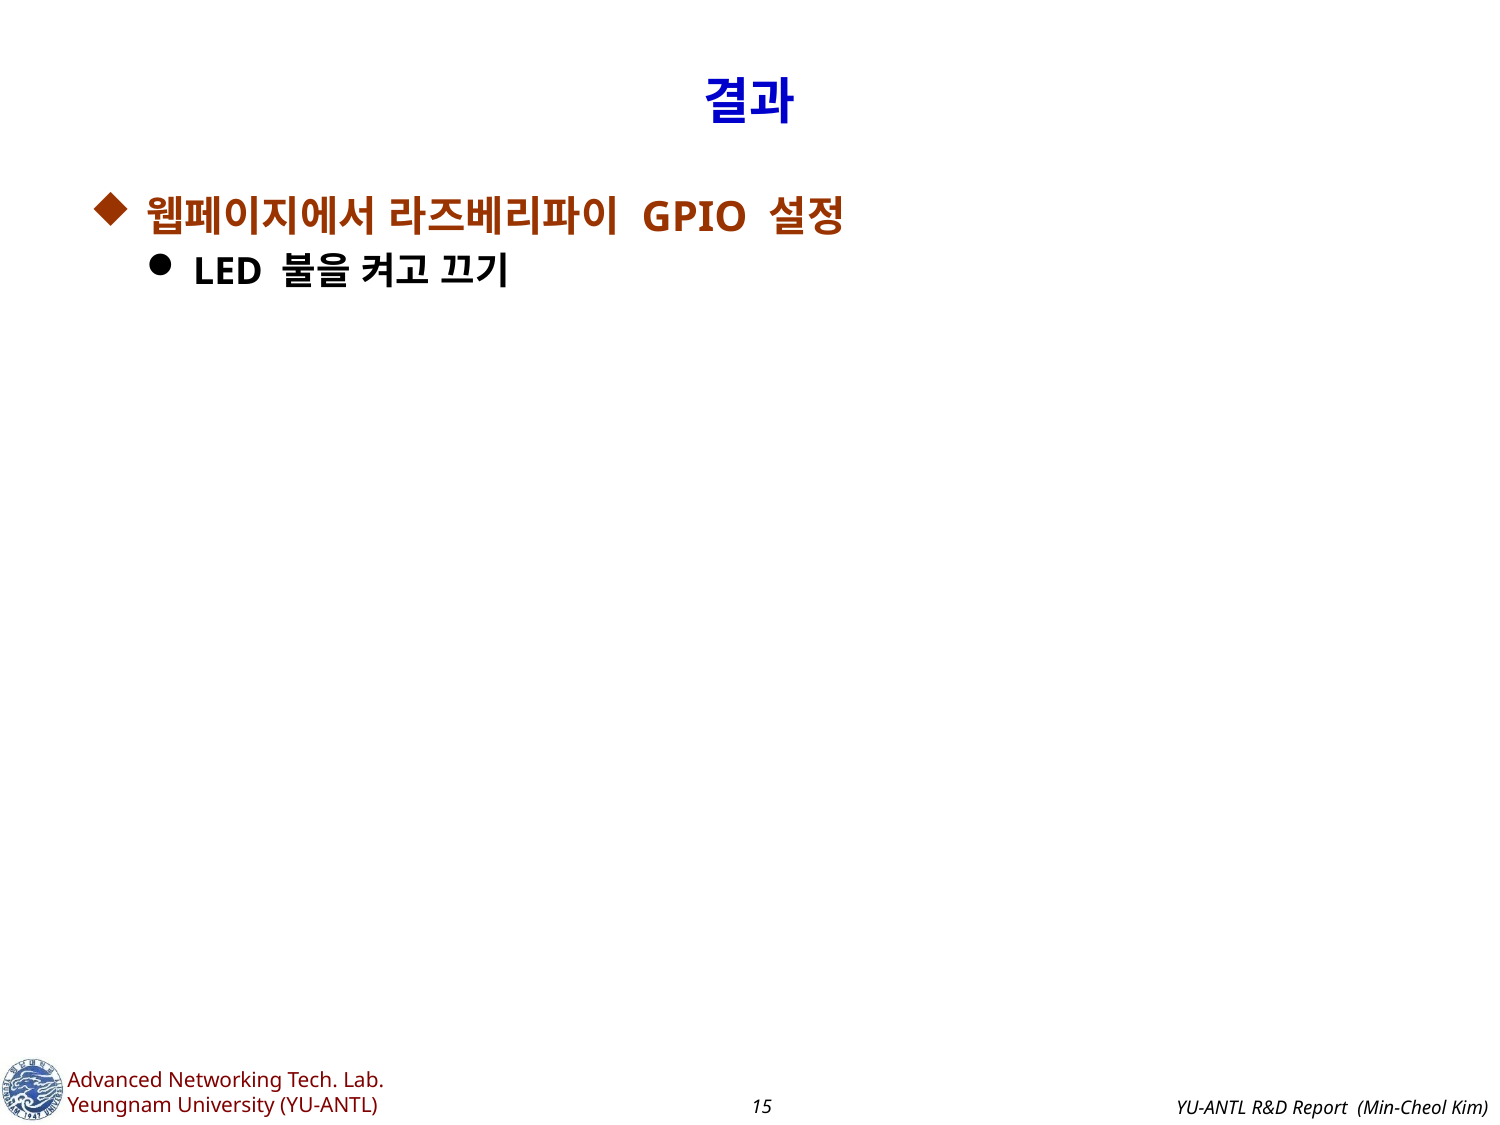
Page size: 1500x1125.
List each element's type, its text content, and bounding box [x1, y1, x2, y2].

picture [0, 1057, 66, 1124]
title 결과 [74, 44, 1426, 154]
list 웹페이지에서 라즈베리파이 GPIO 설정 LED 불을 켜고 끄기 [74, 181, 1426, 1006]
